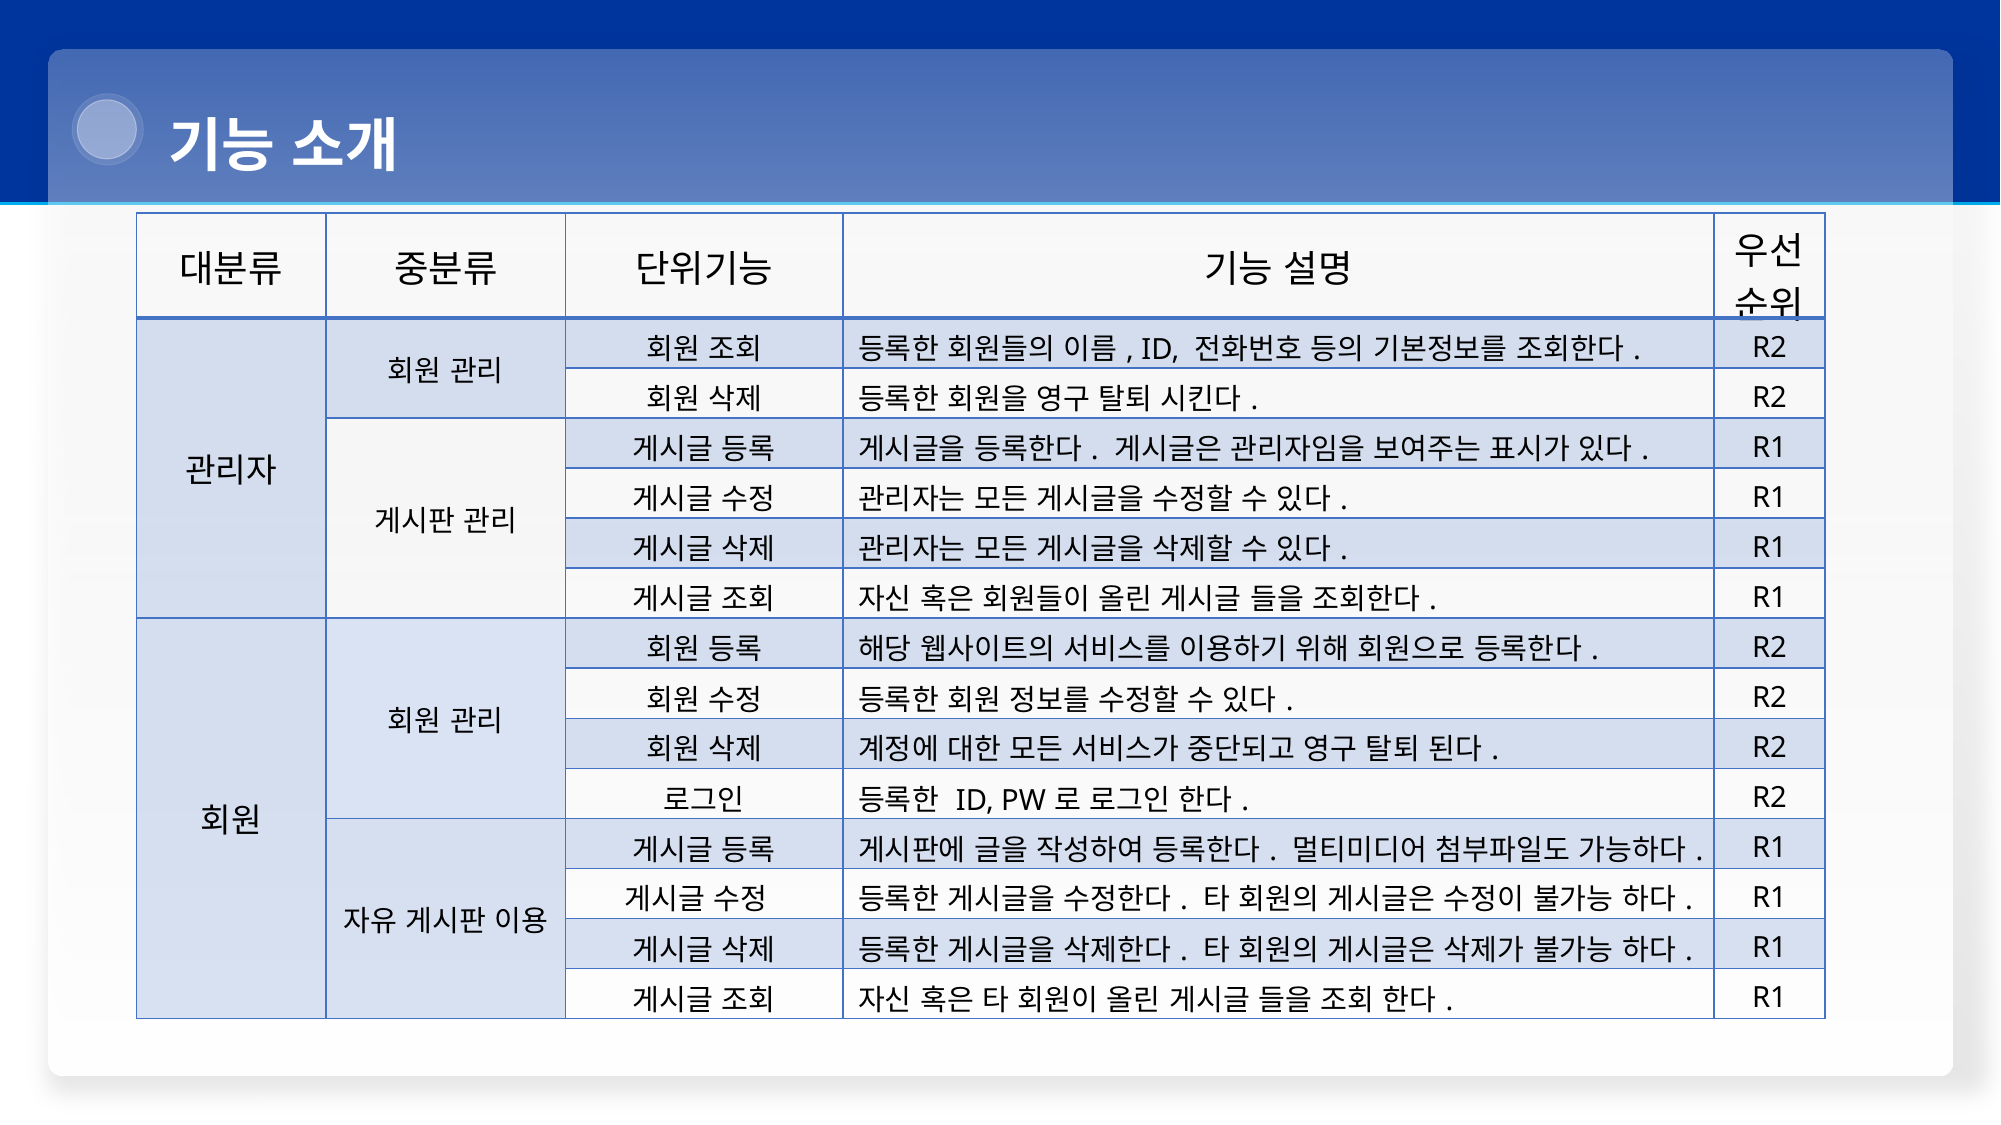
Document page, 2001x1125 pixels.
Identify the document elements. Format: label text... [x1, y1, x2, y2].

text_box [47, 204, 1953, 1077]
table_cell 회원 삭제 [566, 719, 842, 768]
table_cell 자신 혹은 회원들이 올린 게시글 들을 조회한다. [844, 569, 1713, 617]
table_cell 등록한 회원들의 이름, ID, 전화번호 등의 기본정보를 조회한다. [844, 320, 1713, 367]
table_header 단위기능 [566, 214, 842, 316]
table_cell 해당 웹사이트의 서비스를 이용하기 위해 회원으로 등록한다. [844, 619, 1713, 667]
table_cell R1 [1715, 469, 1824, 517]
table_cell 게시판에 글을 작성하여 등록한다. 멀티미디어 첨부파일도 가능하다. [844, 819, 1713, 868]
table_cell R1 [1715, 869, 1824, 918]
table_cell 회원 [137, 619, 325, 1018]
table_cell 회원 삭제 [566, 369, 842, 417]
table_cell 등록한 ID, PW로 로그인 한다. [844, 769, 1713, 818]
table_cell R1 [1715, 819, 1824, 868]
table_cell R2 [1715, 619, 1824, 667]
table_cell 로그인 [566, 769, 842, 818]
text_box [47, 48, 1953, 203]
table_cell 게시글 조회 [566, 569, 842, 617]
table_cell 게시글 등록 [566, 419, 842, 467]
table_header 기능 설명 [844, 214, 1713, 316]
table_cell 관리자 [137, 320, 325, 617]
table_header 중분류 [327, 214, 565, 316]
table_cell 등록한 게시글을 수정한다. 타 회원의 게시글은 수정이 불가능 하다. [844, 869, 1713, 918]
table_cell 자신 혹은 타 회원이 올린 게시글 들을 조회 한다. [844, 969, 1713, 1018]
table_cell 게시글을 등록한다. 게시글은 관리자임을 보여주는 표시가 있다. [844, 419, 1713, 467]
table_cell 회원 수정 [566, 669, 842, 718]
table_cell 게시글 조회 [566, 969, 842, 1018]
table_cell 회원 등록 [566, 619, 842, 667]
table_header 우선순위 [1715, 214, 1824, 316]
table_header 대분류 [137, 214, 325, 316]
table_cell R1 [1715, 919, 1824, 968]
table_cell 게시글 수정 [566, 469, 842, 517]
table_cell R1 [1715, 969, 1824, 1018]
text_box 기능 소개 [153, 66, 1479, 186]
table_cell 게시글 삭제 [566, 919, 842, 968]
table_cell 관리자는 모든 게시글을 수정할 수 있다. [844, 469, 1713, 517]
text_box [76, 98, 138, 160]
table_cell R2 [1715, 669, 1824, 718]
table_cell 등록한 게시글을 삭제한다. 타 회원의 게시글은 삭제가 불가능 하다. [844, 919, 1713, 968]
table_cell 자유 게시판 이용 [327, 819, 565, 1018]
table_cell 회원 관리 [327, 320, 565, 417]
table_cell 회원 조회 [566, 320, 842, 367]
table_cell R1 [1715, 419, 1824, 467]
table_cell 게시글 수정 [566, 869, 842, 918]
table_cell R2 [1715, 769, 1824, 818]
table_cell 회원 관리 [327, 619, 565, 818]
table_cell R2 [1715, 369, 1824, 417]
text_box [0, 0, 2000, 202]
table_cell 게시글 등록 [566, 819, 842, 868]
table_cell R1 [1715, 519, 1824, 567]
table_cell R1 [1715, 569, 1824, 617]
table_cell 등록한 회원 정보를 수정할 수 있다. [844, 669, 1713, 718]
table_cell R2 [1715, 320, 1824, 367]
table_cell 관리자는 모든 게시글을 삭제할 수 있다. [844, 519, 1713, 567]
table_cell 계정에 대한 모든 서비스가 중단되고 영구 탈퇴 된다. [844, 719, 1713, 768]
table_cell R2 [1715, 719, 1824, 768]
text_box [71, 92, 145, 167]
table_cell 게시판 관리 [327, 419, 565, 617]
table_cell 게시글 삭제 [566, 519, 842, 567]
table_cell 등록한 회원을 영구 탈퇴 시킨다. [844, 369, 1713, 417]
